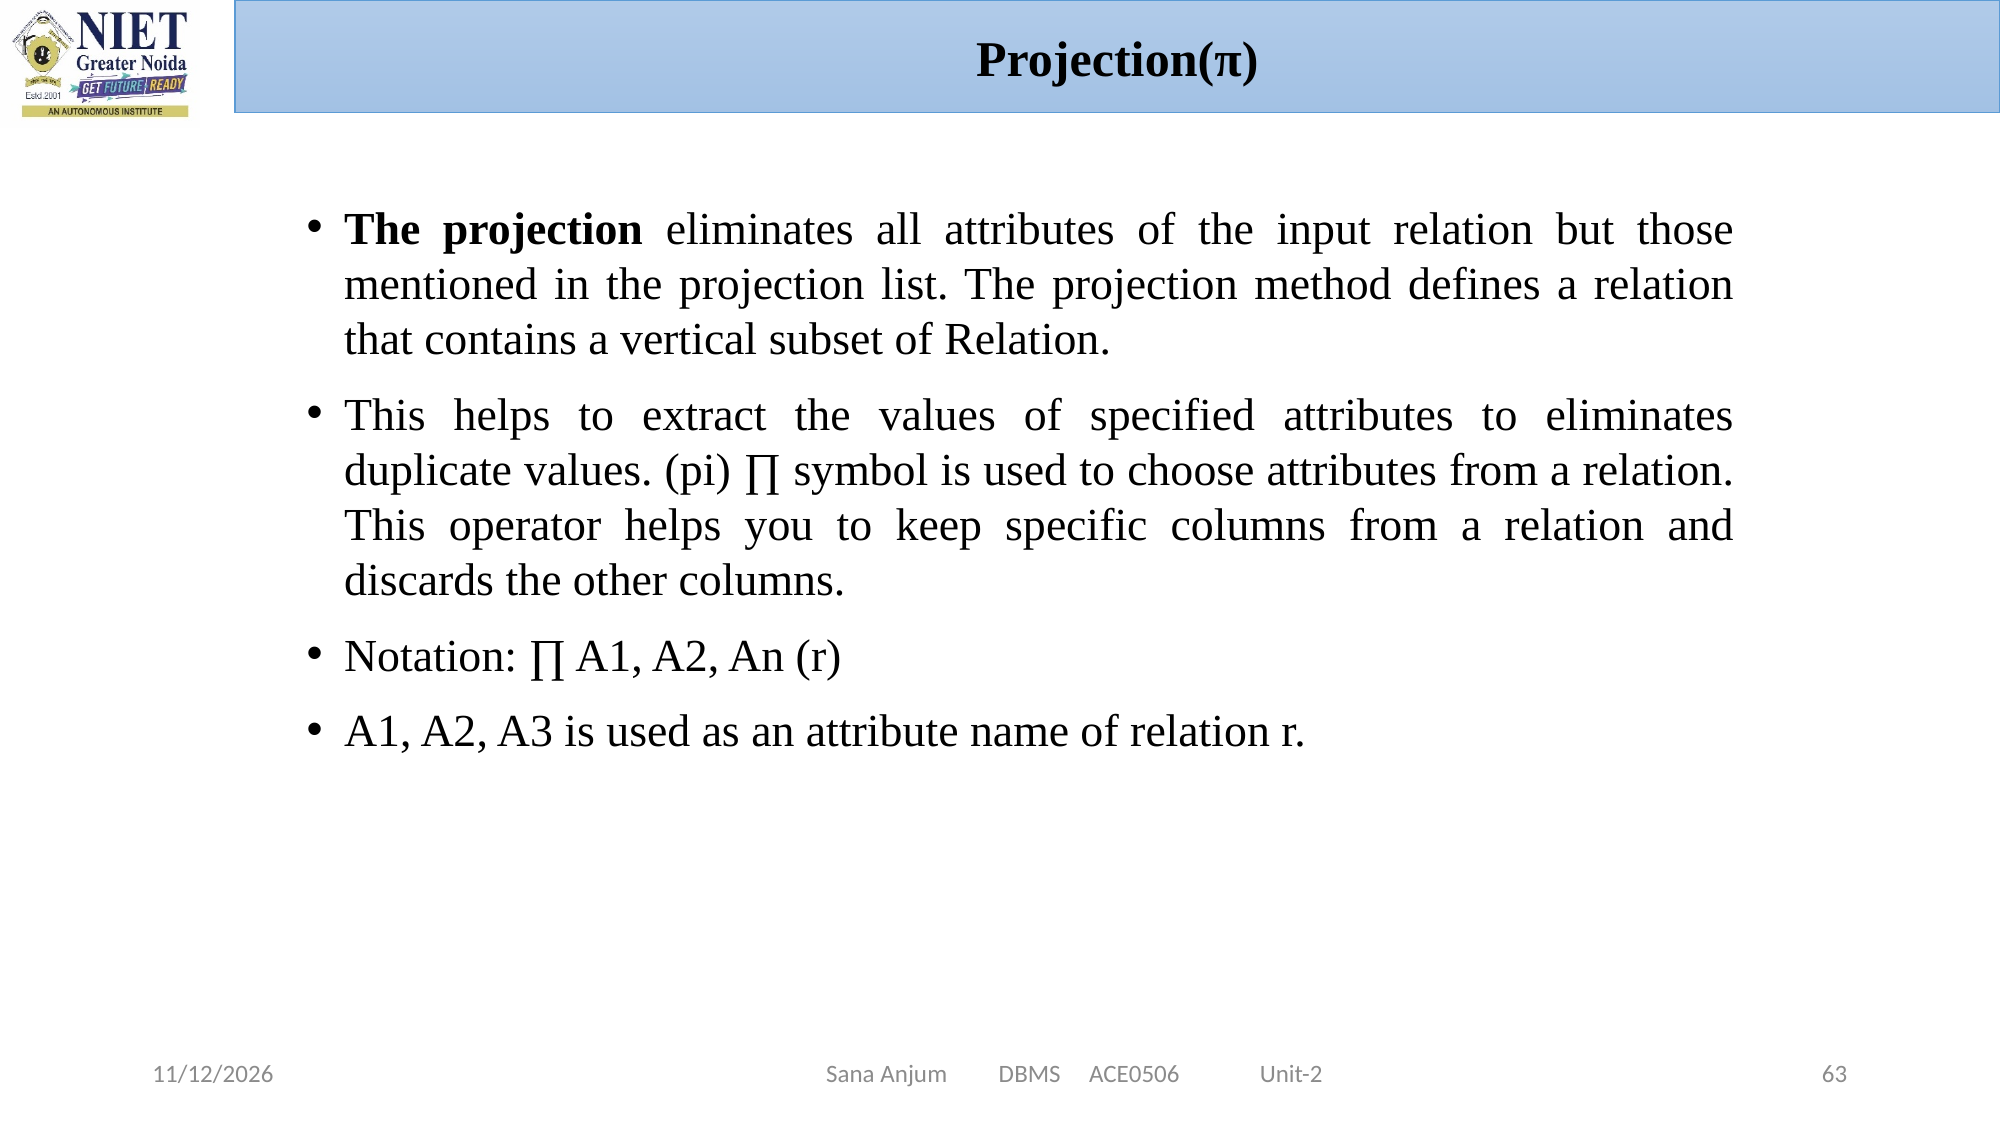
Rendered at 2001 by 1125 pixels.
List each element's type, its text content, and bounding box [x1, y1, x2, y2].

picture [0, 0, 200, 128]
slide_number 63 [1412, 1042, 1863, 1103]
text_box Projection(π) [234, 0, 2000, 113]
list The projection eliminates all attributes of the input relation but those mentioned in the projection list. The projection method defines a relation that contains a vertical subset of Relation. This helps to extract the values of specified attributes to eliminates duplicate values. (pi) ∏ symbol is used to choose attributes from a relation. This operator helps you to keep specific columns from a relation and discards the other columns. Notation: ∏ A1, A2, An (r) A1, A2, A3 is used as an attribute name of relation r. [291, 191, 1750, 872]
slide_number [137, 1042, 588, 1103]
footer Sana Anjum DBMS ACE0506 Unit-2 [662, 1042, 1412, 1103]
